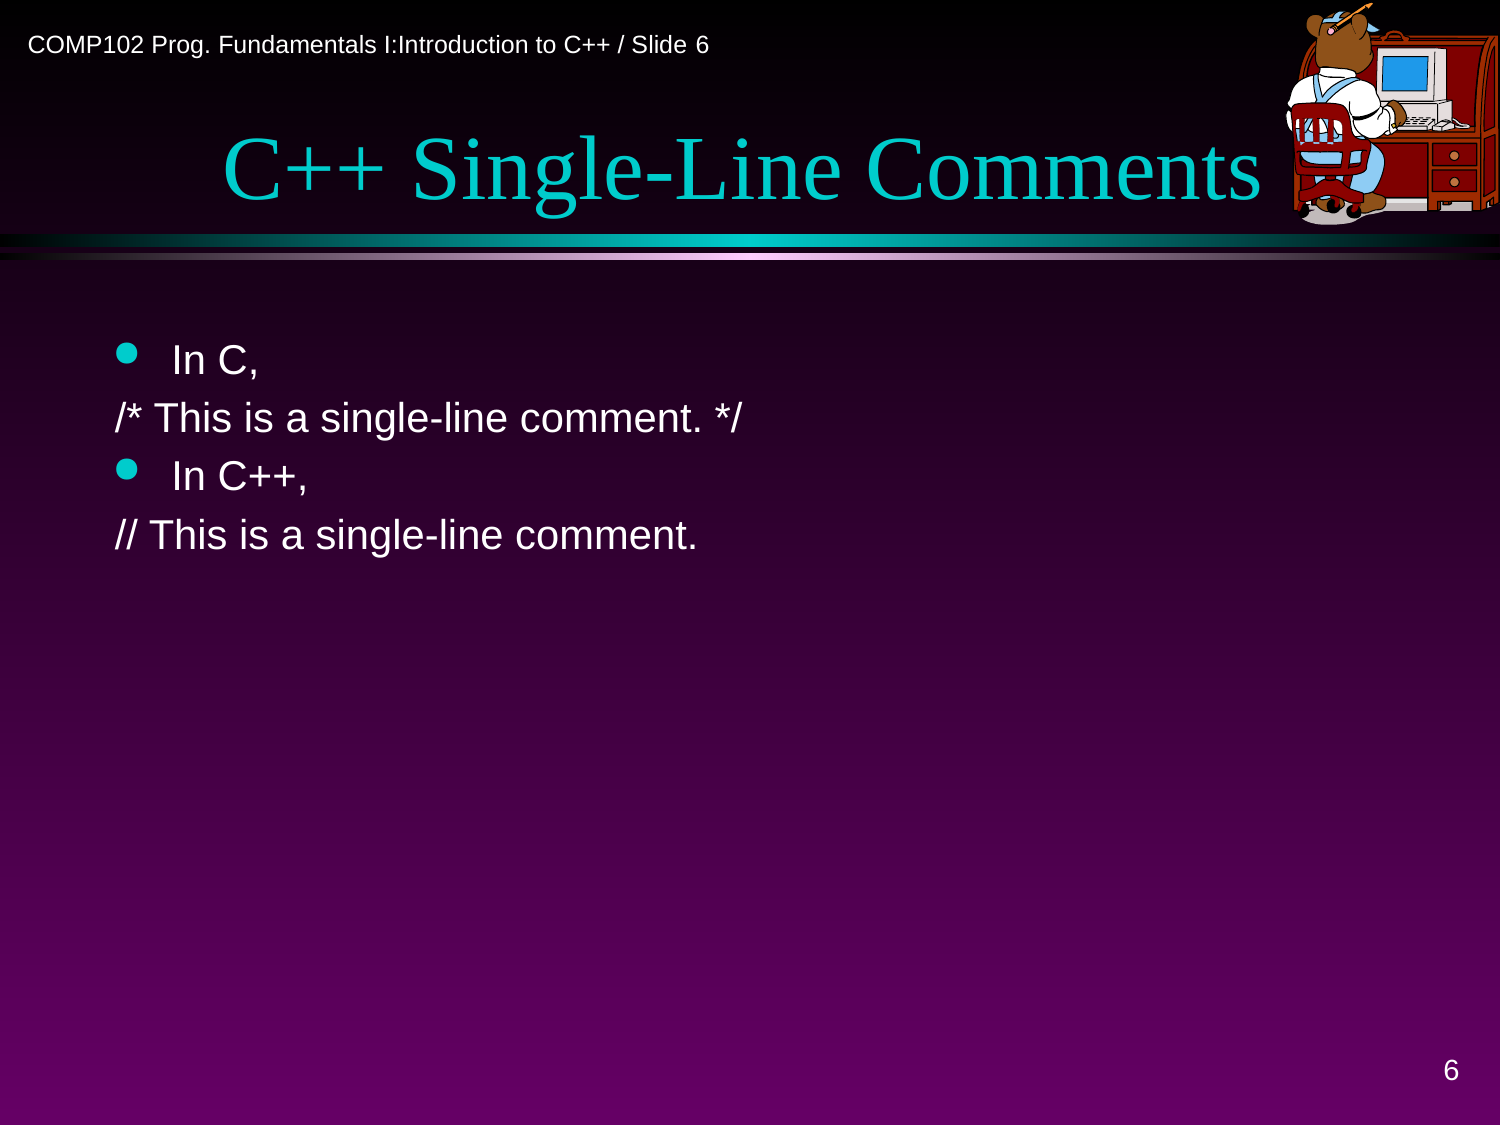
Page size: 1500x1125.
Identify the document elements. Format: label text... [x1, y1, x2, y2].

title C++ Single-Line Comments [99, 37, 1388, 226]
slide_number 6 [1274, 1024, 1475, 1113]
list In C, /* This is a single-line comment. */ In C++, // This is a single-line comment. [99, 324, 1388, 1001]
